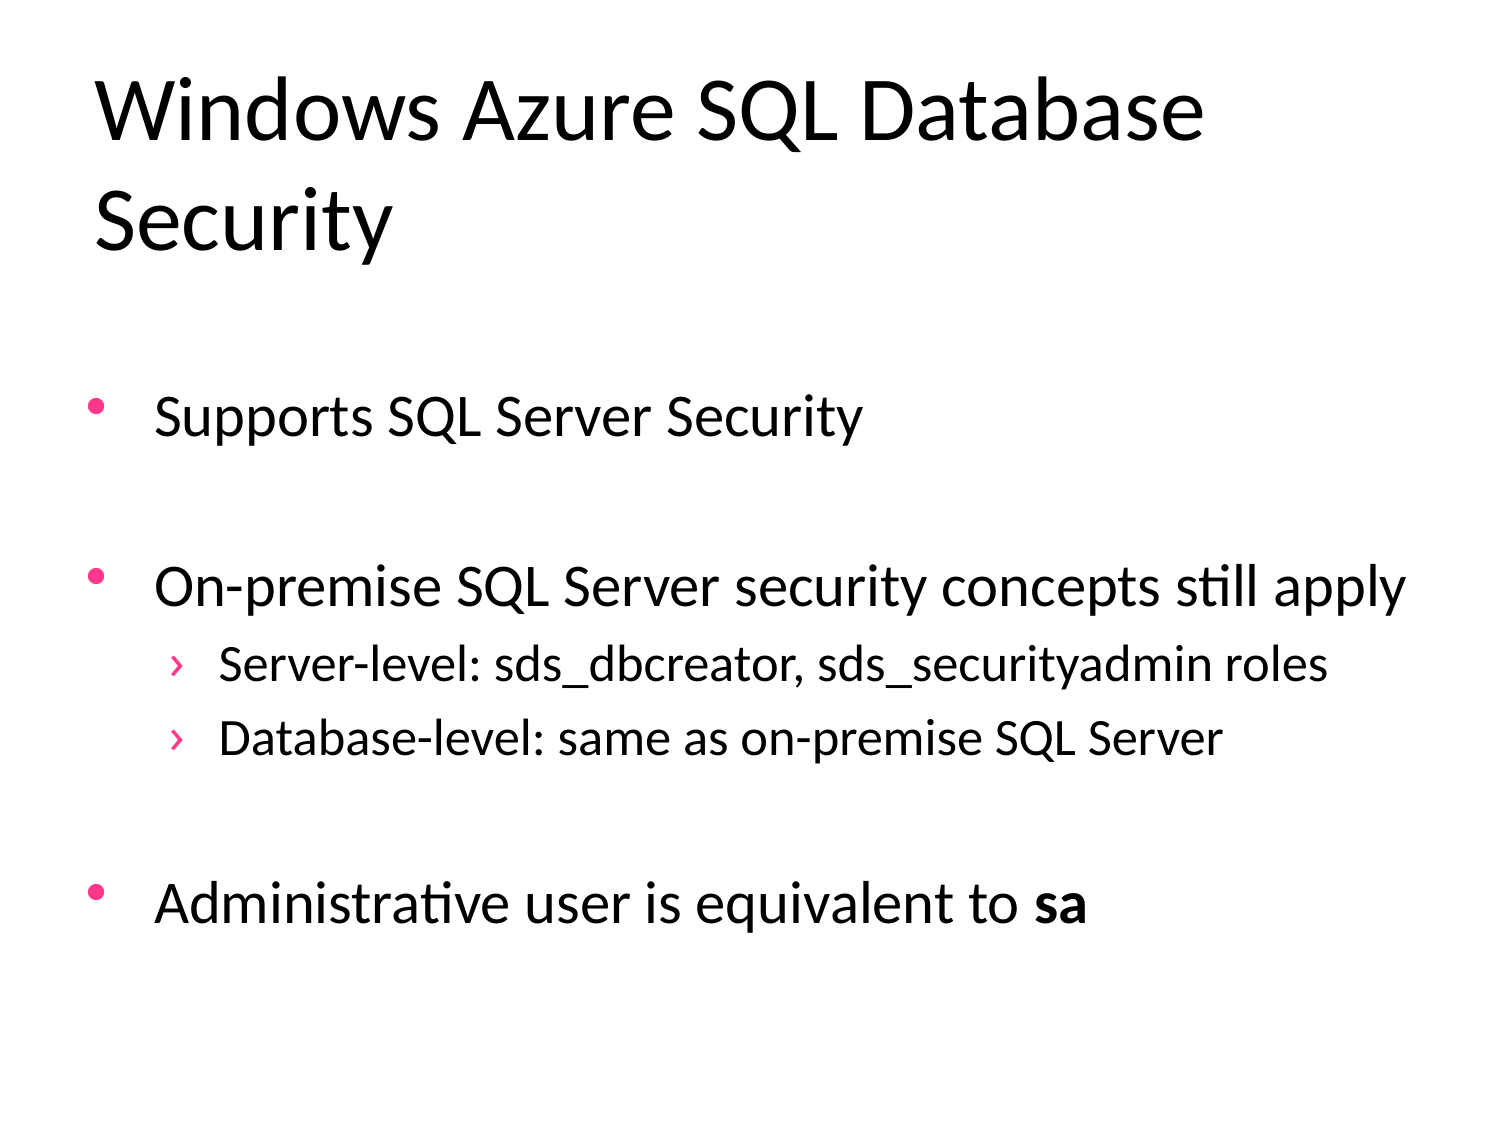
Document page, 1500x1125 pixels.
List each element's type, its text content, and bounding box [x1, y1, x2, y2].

title Windows Azure SQL Database Security [0, 43, 1500, 274]
list Supports SQL Server Security On-premise SQL Server security concepts still apply Server-level: sds_dbcreator, sds_securityadmin roles Database-level: same as on-premise SQL Server Administrative user is equivalent to sa [62, 368, 1438, 953]
